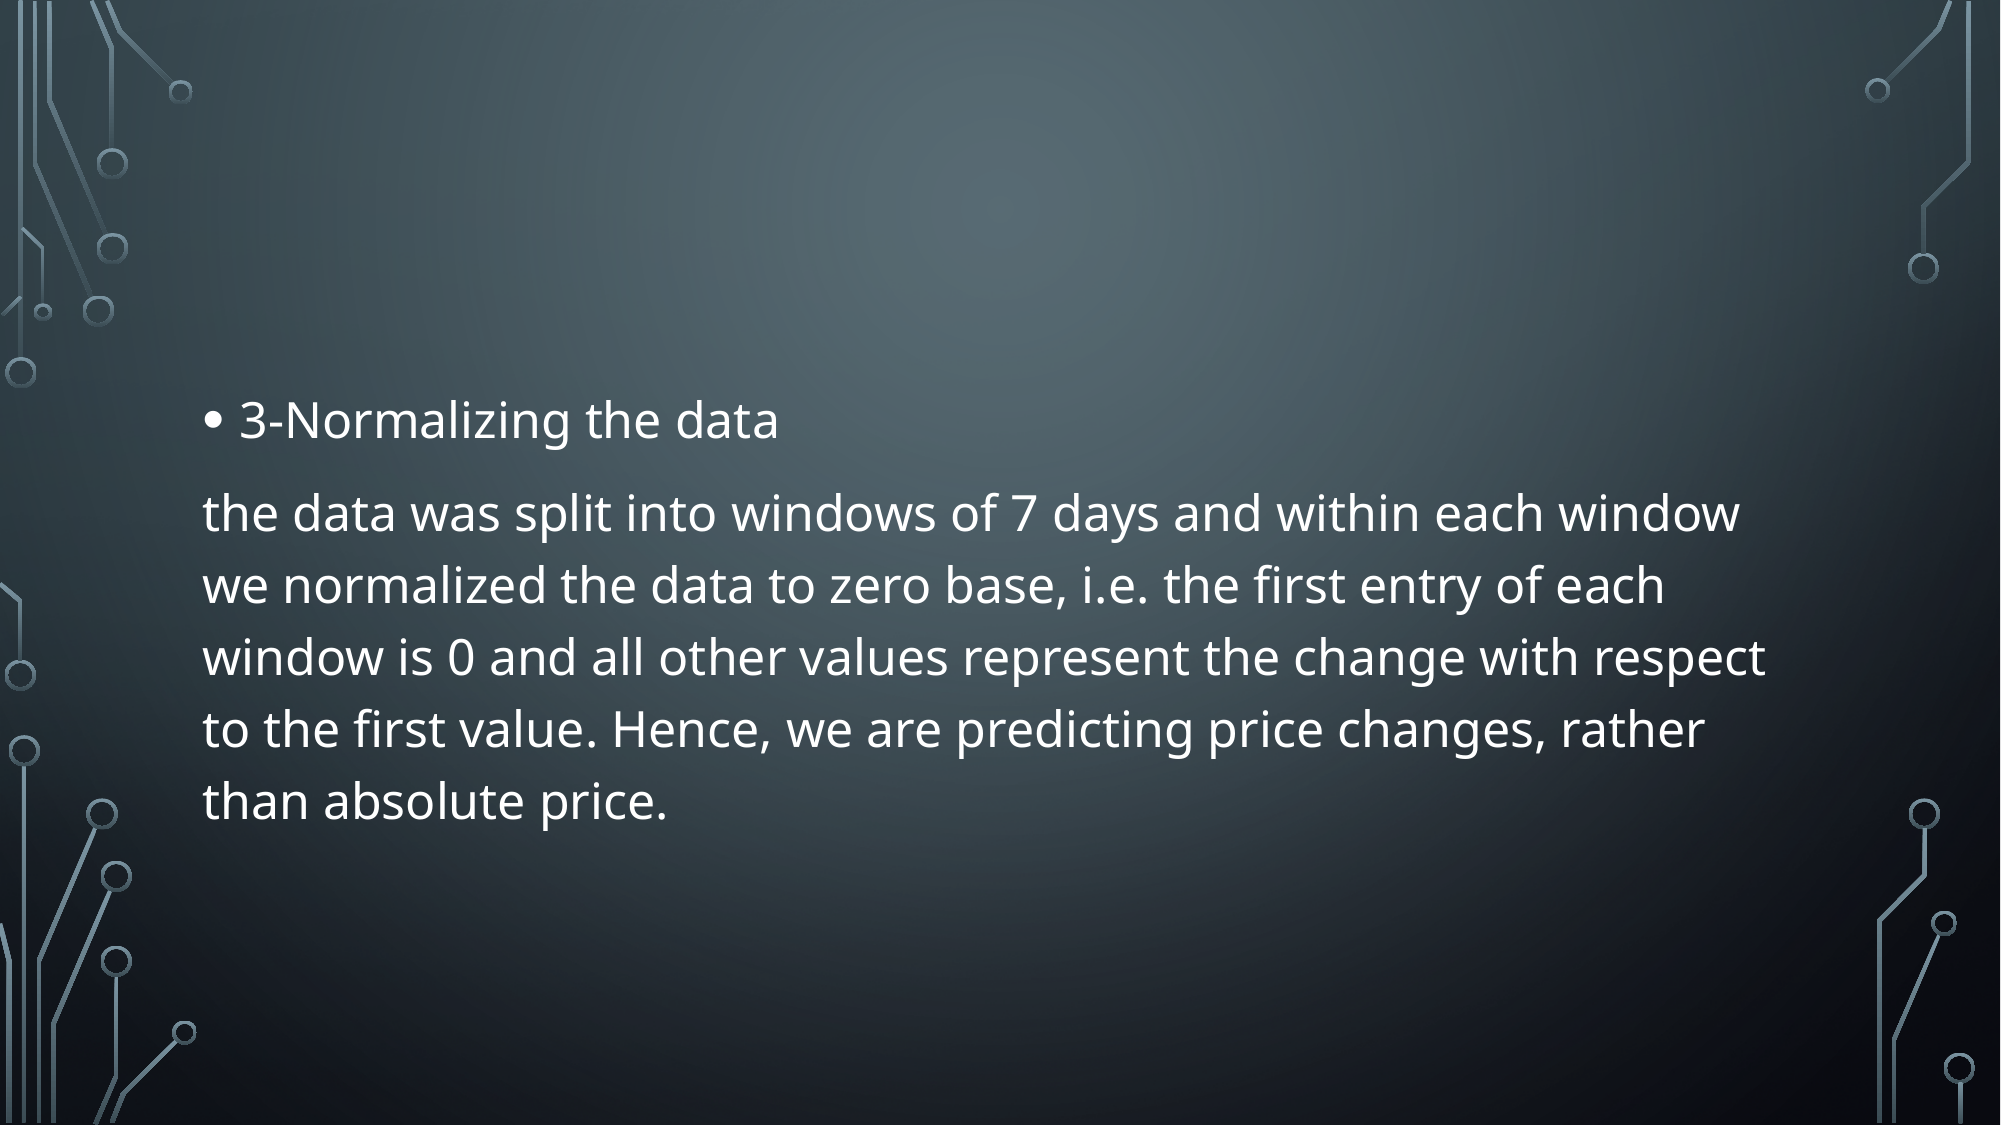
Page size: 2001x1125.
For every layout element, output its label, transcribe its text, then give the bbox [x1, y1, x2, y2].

list 3-Normalizing the data the data was split into windows of 7 days and within each window we normalized the data to zero base, i.e. the first entry of each window is 0 and all other values represent the change with respect to the first value. Hence, we are predicting price changes, rather than absolute price. [187, 369, 1813, 950]
